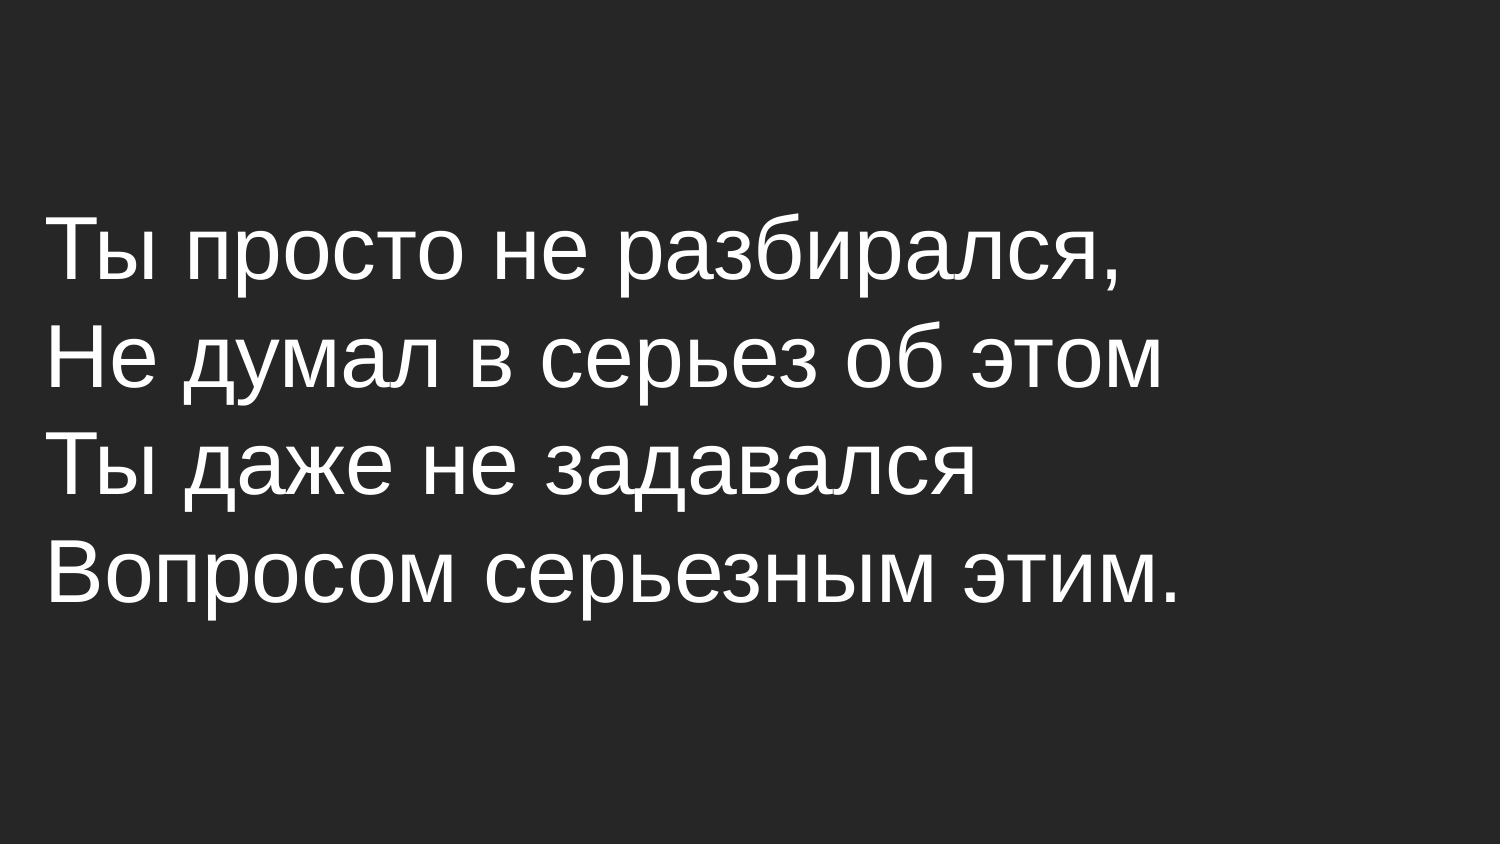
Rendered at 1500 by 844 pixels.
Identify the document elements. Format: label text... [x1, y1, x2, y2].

text_box Ты просто не разбирался, Не думал в серьез об этом Ты даже не задавался Вопросом серьезным этим. [29, 182, 1453, 648]
